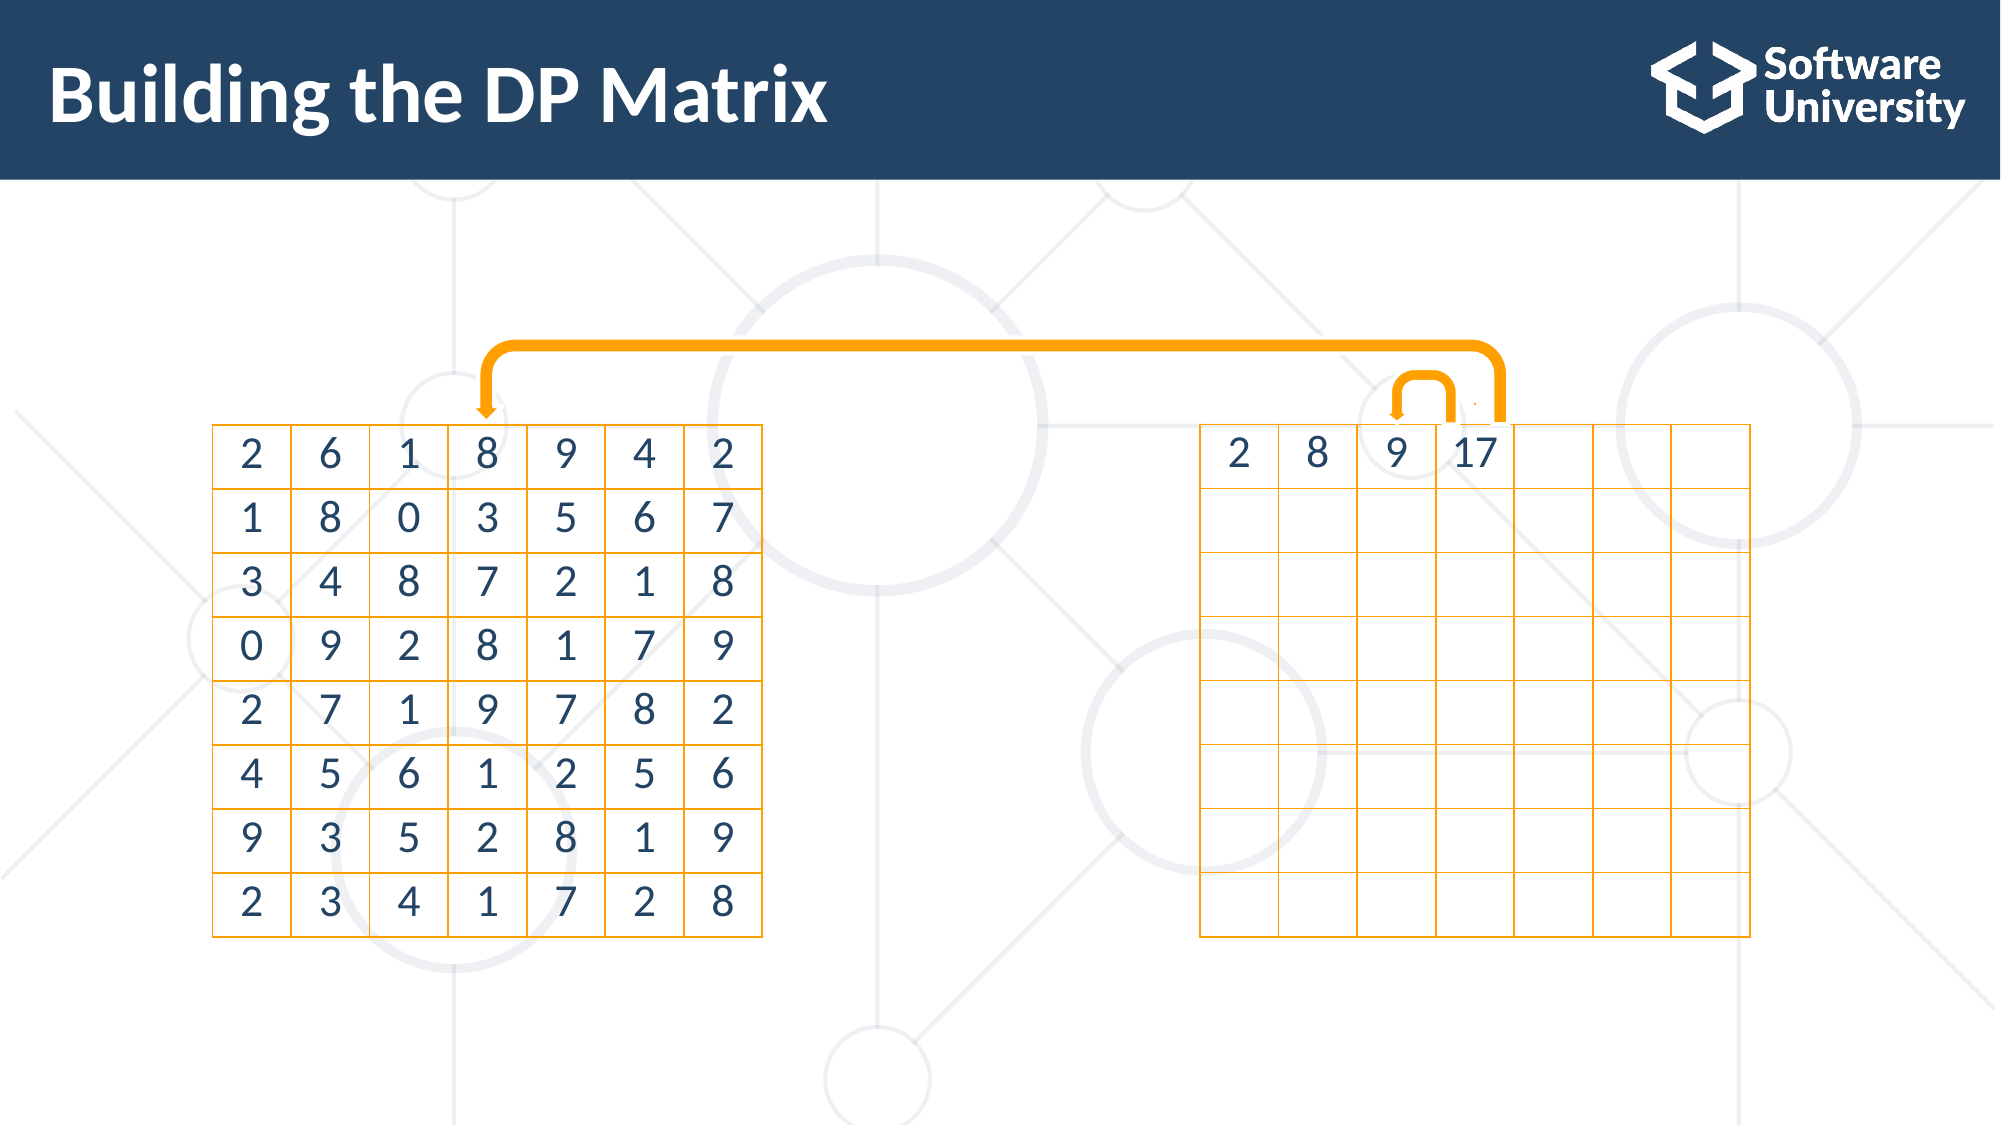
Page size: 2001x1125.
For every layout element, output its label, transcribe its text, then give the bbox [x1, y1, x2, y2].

table_cell [1201, 617, 1278, 680]
table_cell 7 [528, 874, 604, 936]
table_cell 5 [528, 490, 604, 552]
table_cell [1201, 745, 1278, 808]
table_cell [1594, 553, 1670, 616]
table_cell 1 [213, 490, 290, 552]
table_cell 8 [292, 490, 369, 552]
table_cell [1279, 809, 1356, 872]
table_cell 8 [528, 810, 604, 872]
table_cell 8 [685, 554, 761, 616]
table_cell 3 [292, 874, 369, 936]
table_cell 1 [449, 746, 526, 808]
table_header 2 [213, 426, 290, 488]
table_header 8 [449, 426, 526, 488]
table_cell 2 [528, 554, 604, 616]
table_header [1594, 425, 1670, 488]
table_cell [1437, 809, 1513, 872]
table_cell 6 [685, 746, 761, 808]
table_cell 3 [292, 810, 369, 872]
table_cell [1594, 745, 1670, 808]
table_cell 4 [292, 554, 369, 616]
table_cell 2 [213, 874, 290, 936]
table_cell [1437, 745, 1513, 808]
table_header [1672, 425, 1749, 488]
table_cell 5 [606, 746, 683, 808]
table_cell [1358, 873, 1435, 936]
table_cell [1515, 489, 1592, 552]
table_cell 9 [685, 810, 761, 872]
table_cell 1 [528, 618, 604, 680]
table_cell [1515, 745, 1592, 808]
table_cell [1358, 745, 1435, 808]
table_cell [1358, 489, 1435, 552]
table_cell [1279, 681, 1356, 744]
table_cell 1 [370, 682, 447, 744]
table_cell [1358, 617, 1435, 680]
table_cell [1279, 489, 1356, 552]
table_cell [1437, 617, 1513, 680]
table_cell [1279, 617, 1356, 680]
table_header 1 [370, 426, 447, 488]
table_cell [1437, 489, 1513, 552]
table_cell [1515, 617, 1592, 680]
table_cell 4 [213, 746, 290, 808]
table_cell [1672, 745, 1749, 808]
table_cell 0 [370, 490, 447, 552]
table_cell 3 [449, 490, 526, 552]
table_header 9 [528, 426, 604, 488]
table_cell 2 [370, 618, 447, 680]
table_cell 2 [449, 810, 526, 872]
table_cell 5 [370, 810, 447, 872]
table_cell [1437, 553, 1513, 616]
table_cell [1201, 681, 1278, 744]
table_cell [1515, 873, 1592, 936]
table_header 2 [685, 426, 761, 488]
table_cell 2 [528, 746, 604, 808]
table_cell [1201, 553, 1278, 616]
table_cell 9 [685, 618, 761, 680]
table_header 4 [606, 426, 683, 488]
table_cell 4 [370, 874, 447, 936]
table_cell [1515, 553, 1592, 616]
table_cell [1672, 809, 1749, 872]
table_cell [1515, 681, 1592, 744]
table_header [1515, 425, 1592, 488]
table_cell 7 [606, 618, 683, 680]
table_cell [1201, 873, 1278, 936]
table_cell [1594, 489, 1670, 552]
title Building the DP Matrix [31, 16, 1625, 162]
table_cell 9 [213, 810, 290, 872]
table_header 8 [1279, 425, 1356, 488]
table_cell 2 [606, 874, 683, 936]
table_cell 0 [213, 618, 290, 680]
table_cell [1201, 809, 1278, 872]
table_cell [1358, 553, 1435, 616]
table_cell 7 [685, 490, 761, 552]
table_header 6 [292, 426, 369, 488]
text_box [468, 335, 1511, 427]
picture [1651, 41, 1966, 134]
table_cell [1515, 809, 1592, 872]
table_cell 5 [292, 746, 369, 808]
table_cell [1672, 489, 1749, 552]
table_cell [1594, 681, 1670, 744]
table_cell 8 [685, 874, 761, 936]
table_cell 1 [606, 554, 683, 616]
table_cell [1672, 617, 1749, 680]
text_box [1462, 391, 1488, 416]
table_cell [1358, 681, 1435, 744]
table_cell 8 [606, 682, 683, 744]
table_cell 9 [292, 618, 369, 680]
table_cell 8 [370, 554, 447, 616]
table_cell 3 [213, 554, 290, 616]
table_header 17 [1437, 425, 1513, 488]
table_cell [1437, 873, 1513, 936]
table_cell [1358, 809, 1435, 872]
table_cell [1437, 681, 1513, 744]
table_cell 6 [606, 490, 683, 552]
table_cell [1279, 873, 1356, 936]
table_cell [1279, 745, 1356, 808]
table_cell [1594, 809, 1670, 872]
table_cell 1 [606, 810, 683, 872]
table_cell 7 [449, 554, 526, 616]
table_cell 8 [449, 618, 526, 680]
table_cell [1201, 489, 1278, 552]
table_cell [1594, 873, 1670, 936]
text_box [1380, 365, 1460, 427]
table_cell 9 [449, 682, 526, 744]
table_cell [1672, 681, 1749, 744]
table_header 9 [1358, 425, 1435, 488]
table_cell [1279, 553, 1356, 616]
table_cell 6 [370, 746, 447, 808]
table_cell 7 [292, 682, 369, 744]
table_cell [1594, 617, 1670, 680]
table_cell 1 [449, 874, 526, 936]
table_cell 2 [685, 682, 761, 744]
table_cell [1672, 553, 1749, 616]
table_cell 7 [528, 682, 604, 744]
table_header 2 [1201, 425, 1278, 488]
table_cell 2 [213, 682, 290, 744]
table_cell [1672, 873, 1749, 936]
